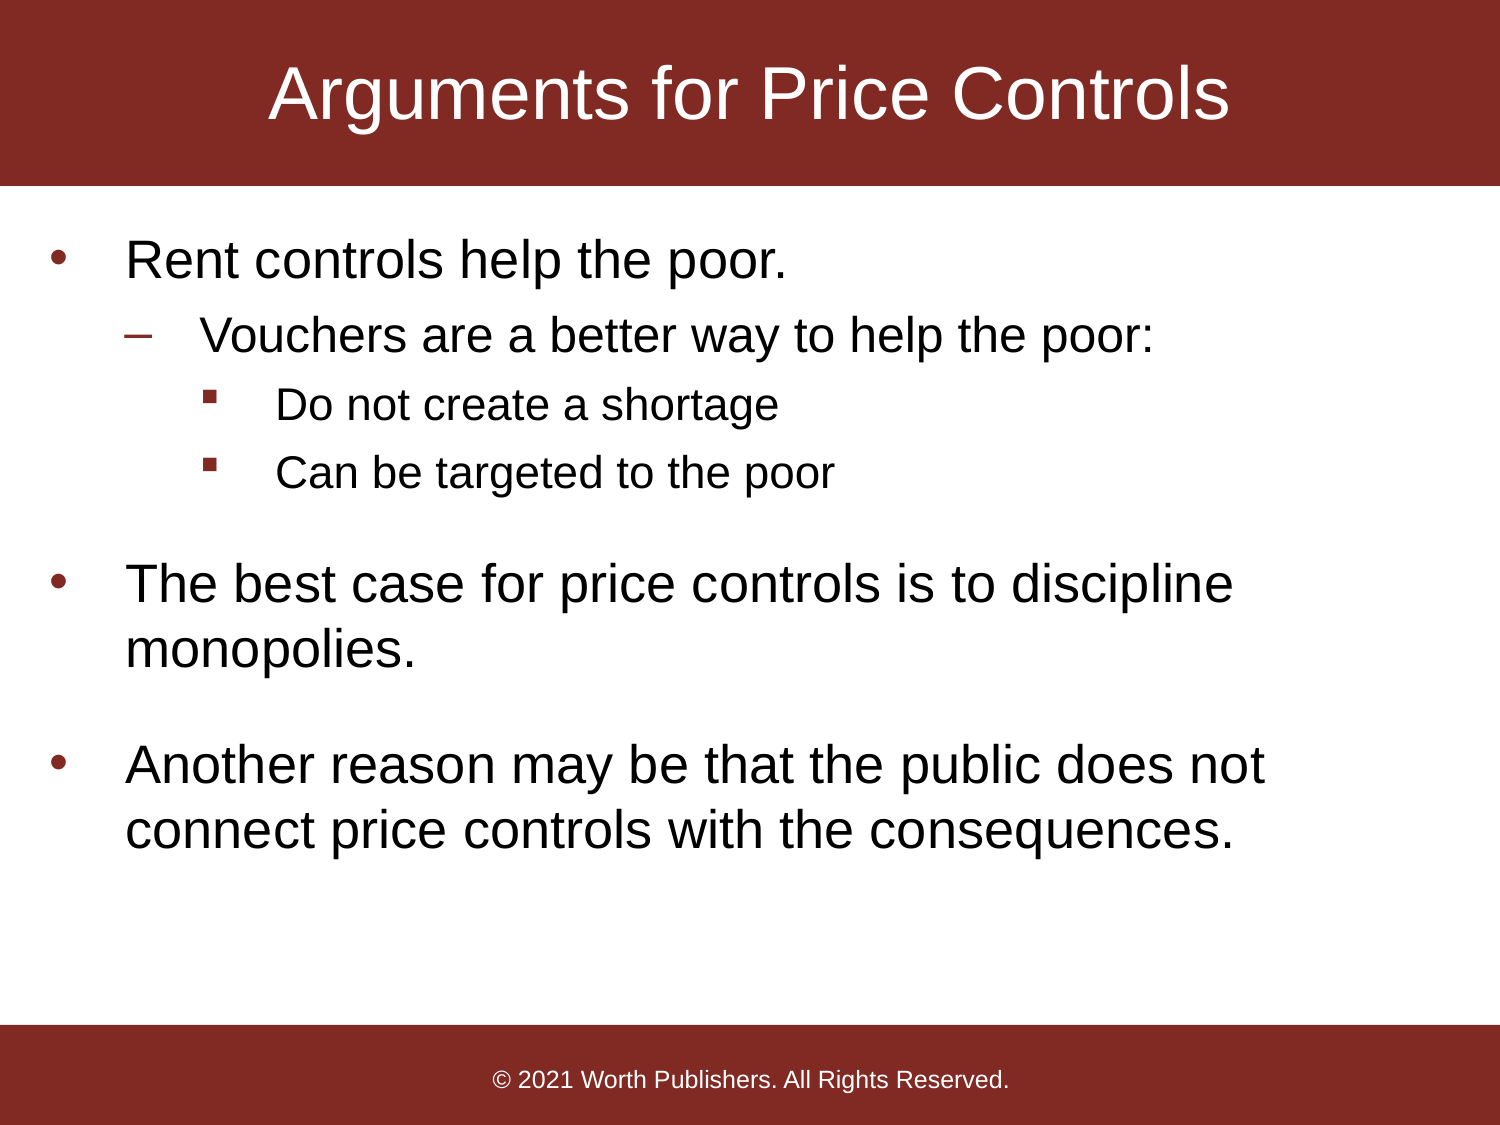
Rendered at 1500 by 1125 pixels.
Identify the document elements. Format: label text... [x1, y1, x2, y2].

list Rent controls help the poor. Vouchers are a better way to help the poor: Do not create a shortage Can be targeted to the poor The best case for price controls is to discipline monopolies. Another reason may be that the public does not connect price controls with the consequences. [34, 216, 1472, 1001]
title Arguments for Price Controls [0, 2, 1500, 177]
